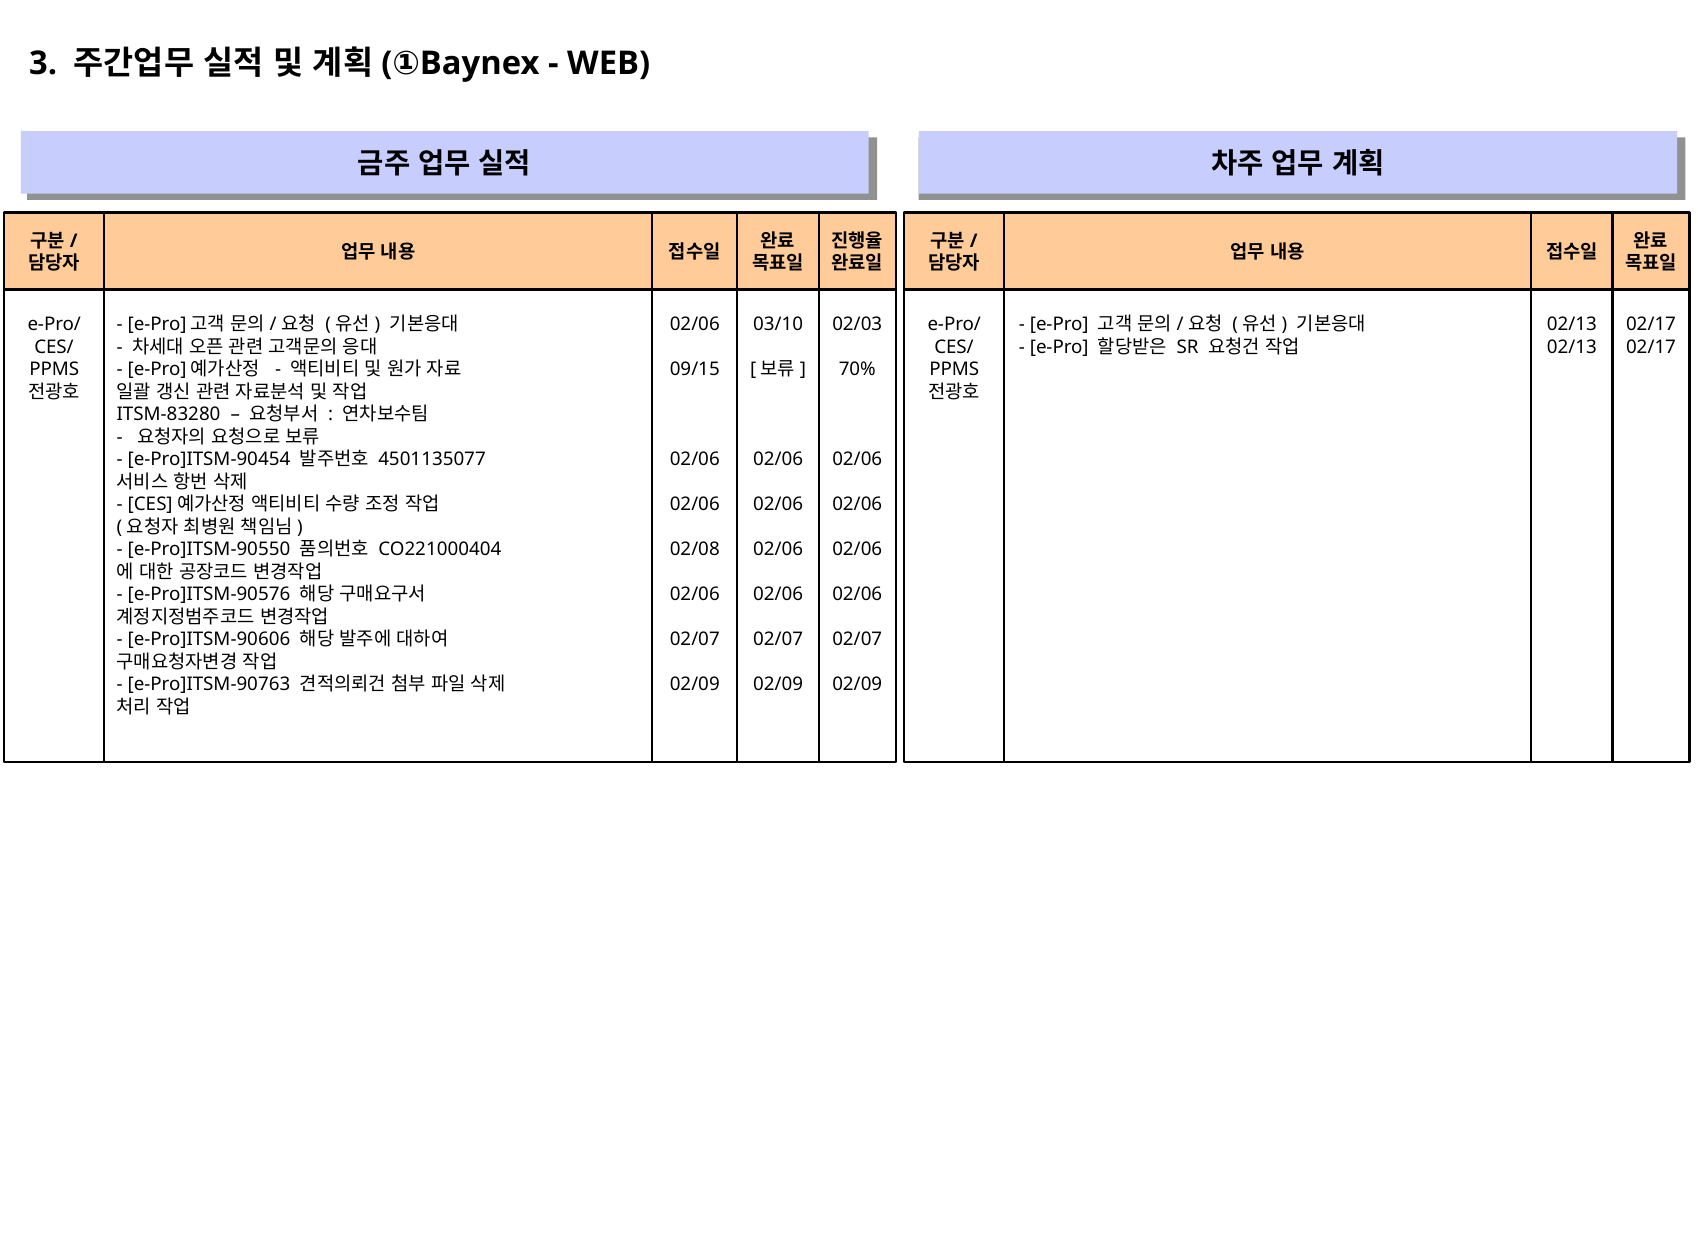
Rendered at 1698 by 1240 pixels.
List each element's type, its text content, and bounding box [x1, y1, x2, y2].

text_box 접수일 [1531, 212, 1612, 289]
text_box 차주 업무 계획 [918, 131, 1678, 194]
text_box " " [27, 137, 878, 200]
text_box 02/06 09/15 02/06 02/06 02/08 02/06 02/07 02/09 [652, 289, 738, 763]
text_box 업무 내용 [1004, 212, 1531, 289]
text_box 금주 업무 실적 [20, 131, 869, 194]
text_box [1004, 289, 1532, 763]
text_box 업무 내용 [104, 212, 652, 289]
text_box 02/13 02/13 [1532, 289, 1613, 763]
text_box 03/10 [보류] 02/06 02/06 02/06 02/06 02/07 02/09 [738, 289, 818, 763]
text_box 3. 주간업무 실적 및 계획(①Baynex - WEB) [29, 41, 1009, 105]
text_box " " [918, 137, 1686, 200]
text_box e-Pro/ CES/ PPMS 전광호 [904, 289, 1004, 763]
text_box 02/17 02/17 [1613, 289, 1690, 763]
text_box [104, 289, 652, 763]
text_box 완료 목표일 [737, 212, 818, 289]
text_box 02/03 70% 02/06 02/06 02/06 02/06 02/07 02/09 [818, 289, 896, 763]
text_box 진행율 완료일 [818, 212, 896, 289]
text_box 구분/ 담당자 [4, 212, 104, 289]
text_box 접수일 [652, 212, 737, 289]
text_box 구분/ 담당자 [904, 212, 1004, 289]
text_box 완료 목표일 [1612, 212, 1690, 289]
text_box e-Pro/ CES/ PPMS 전광호 [4, 289, 104, 763]
